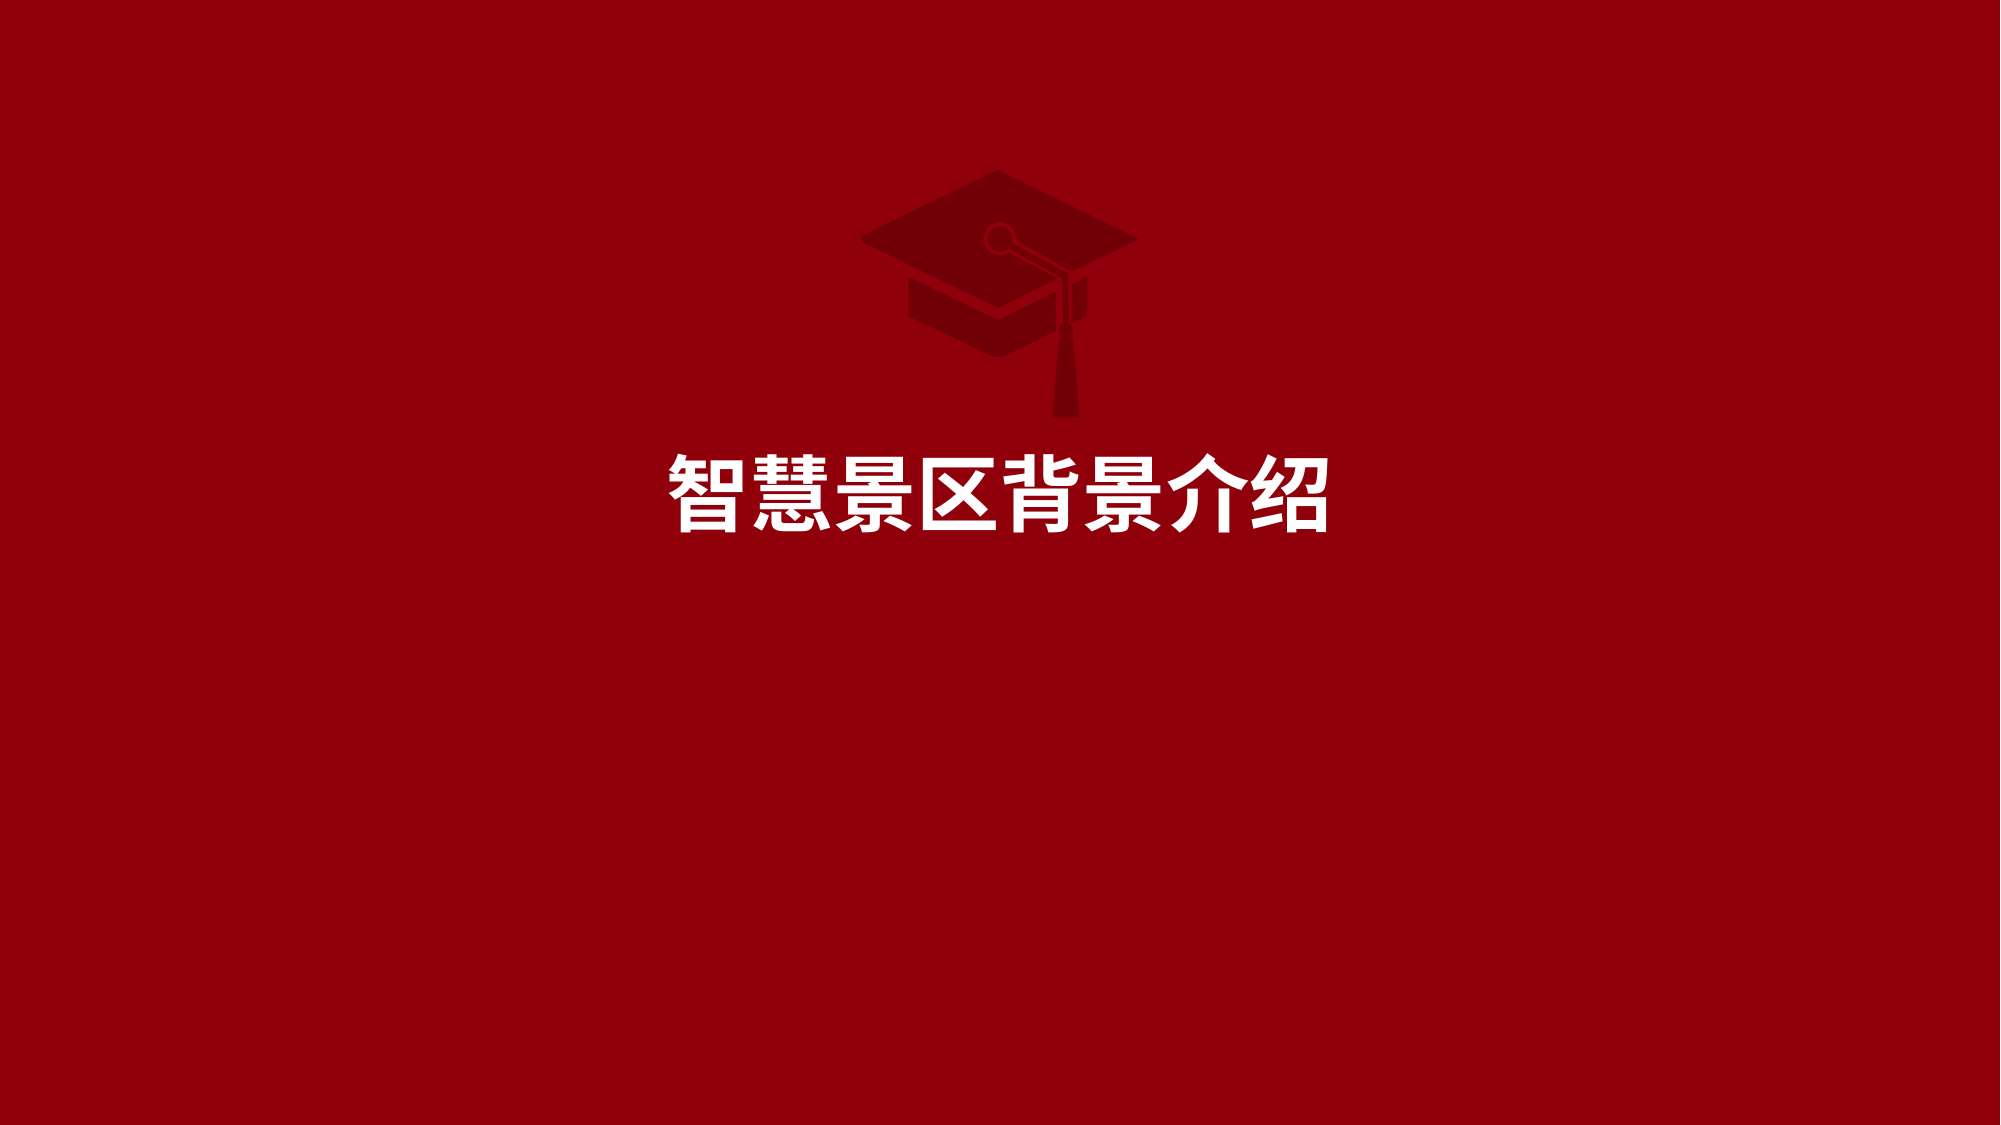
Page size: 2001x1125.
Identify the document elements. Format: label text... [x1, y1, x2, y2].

title 智慧景区背景介绍 [249, 417, 1750, 551]
